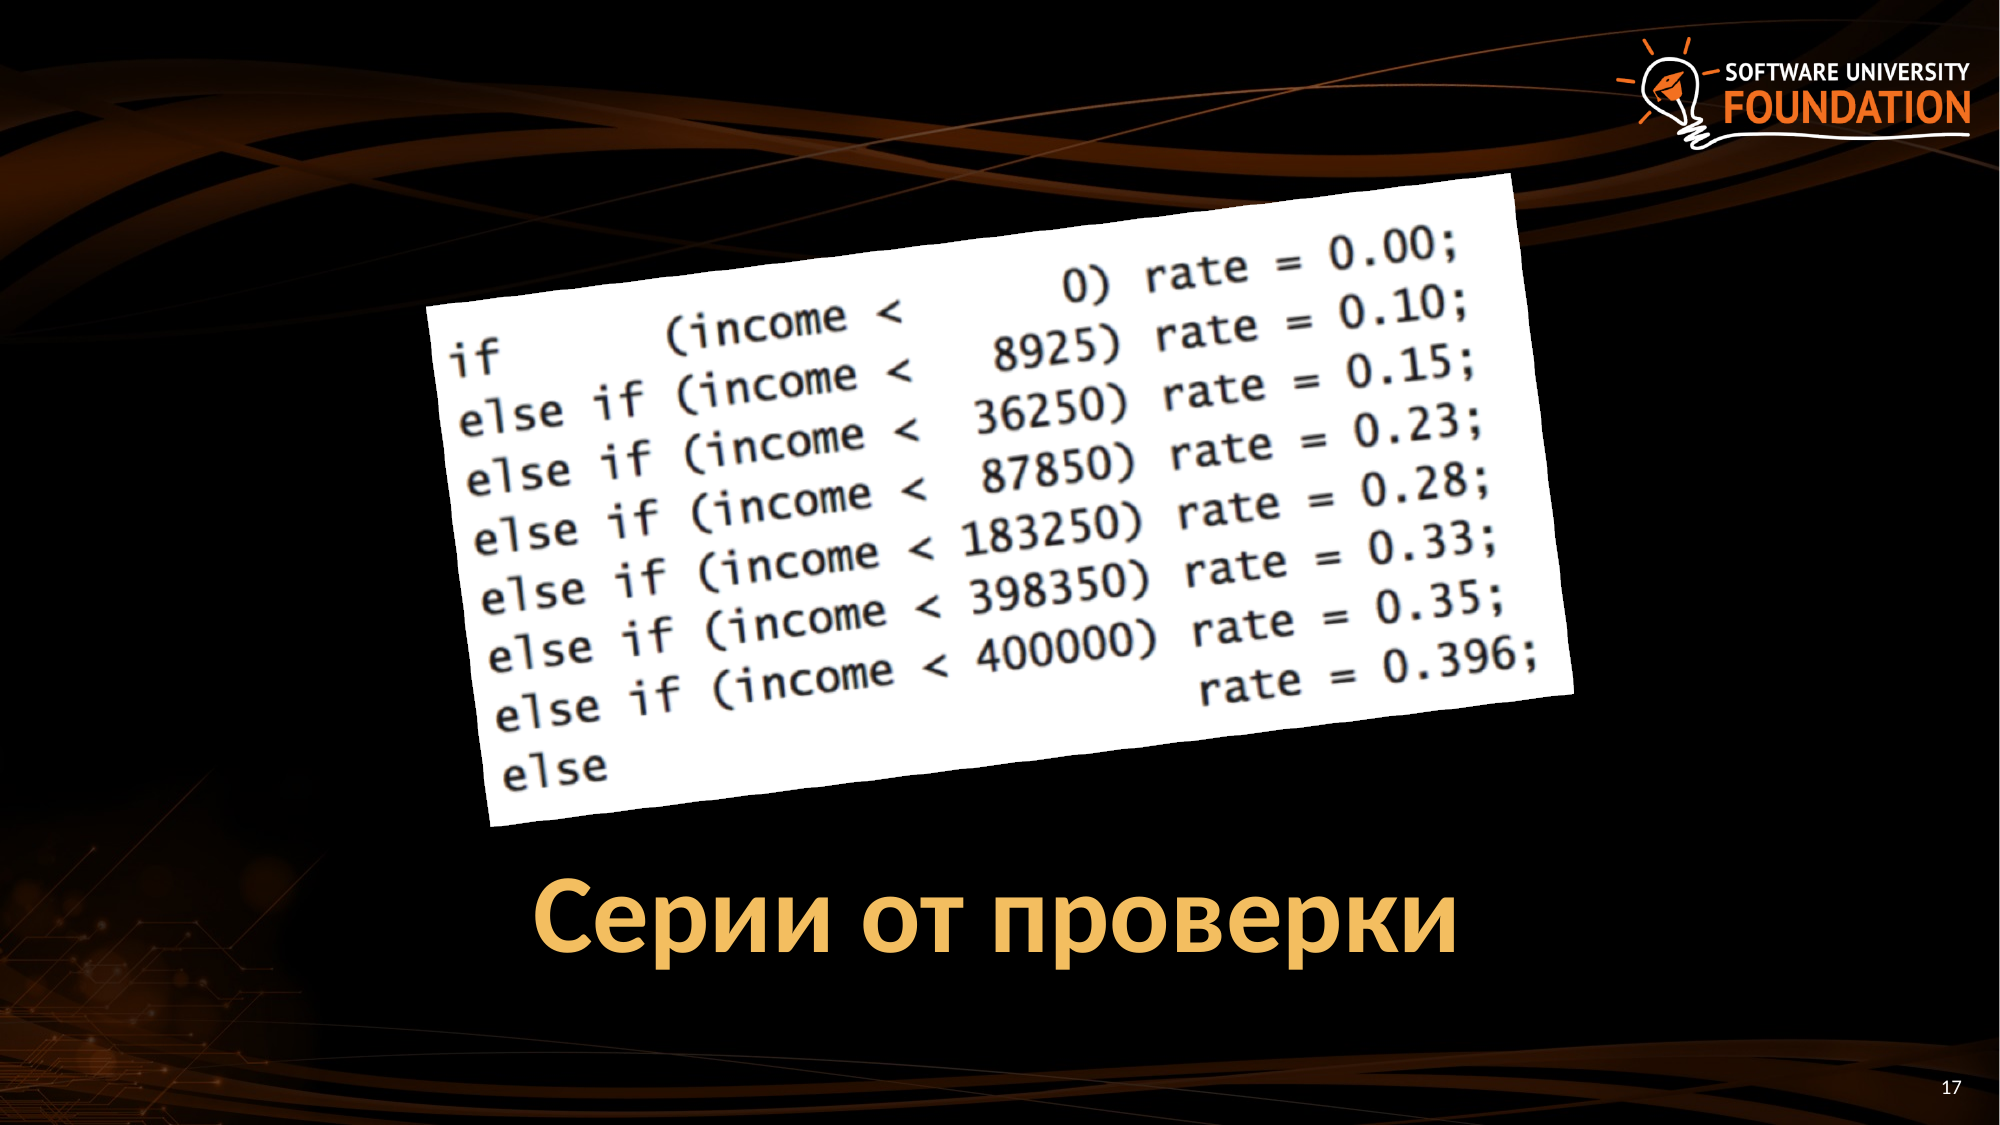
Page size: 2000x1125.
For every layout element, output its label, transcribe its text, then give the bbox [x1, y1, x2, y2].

picture [0, 0, 2000, 1125]
slide_number 17 [1897, 1070, 1968, 1103]
title Серии от проверки [515, 825, 1485, 1008]
